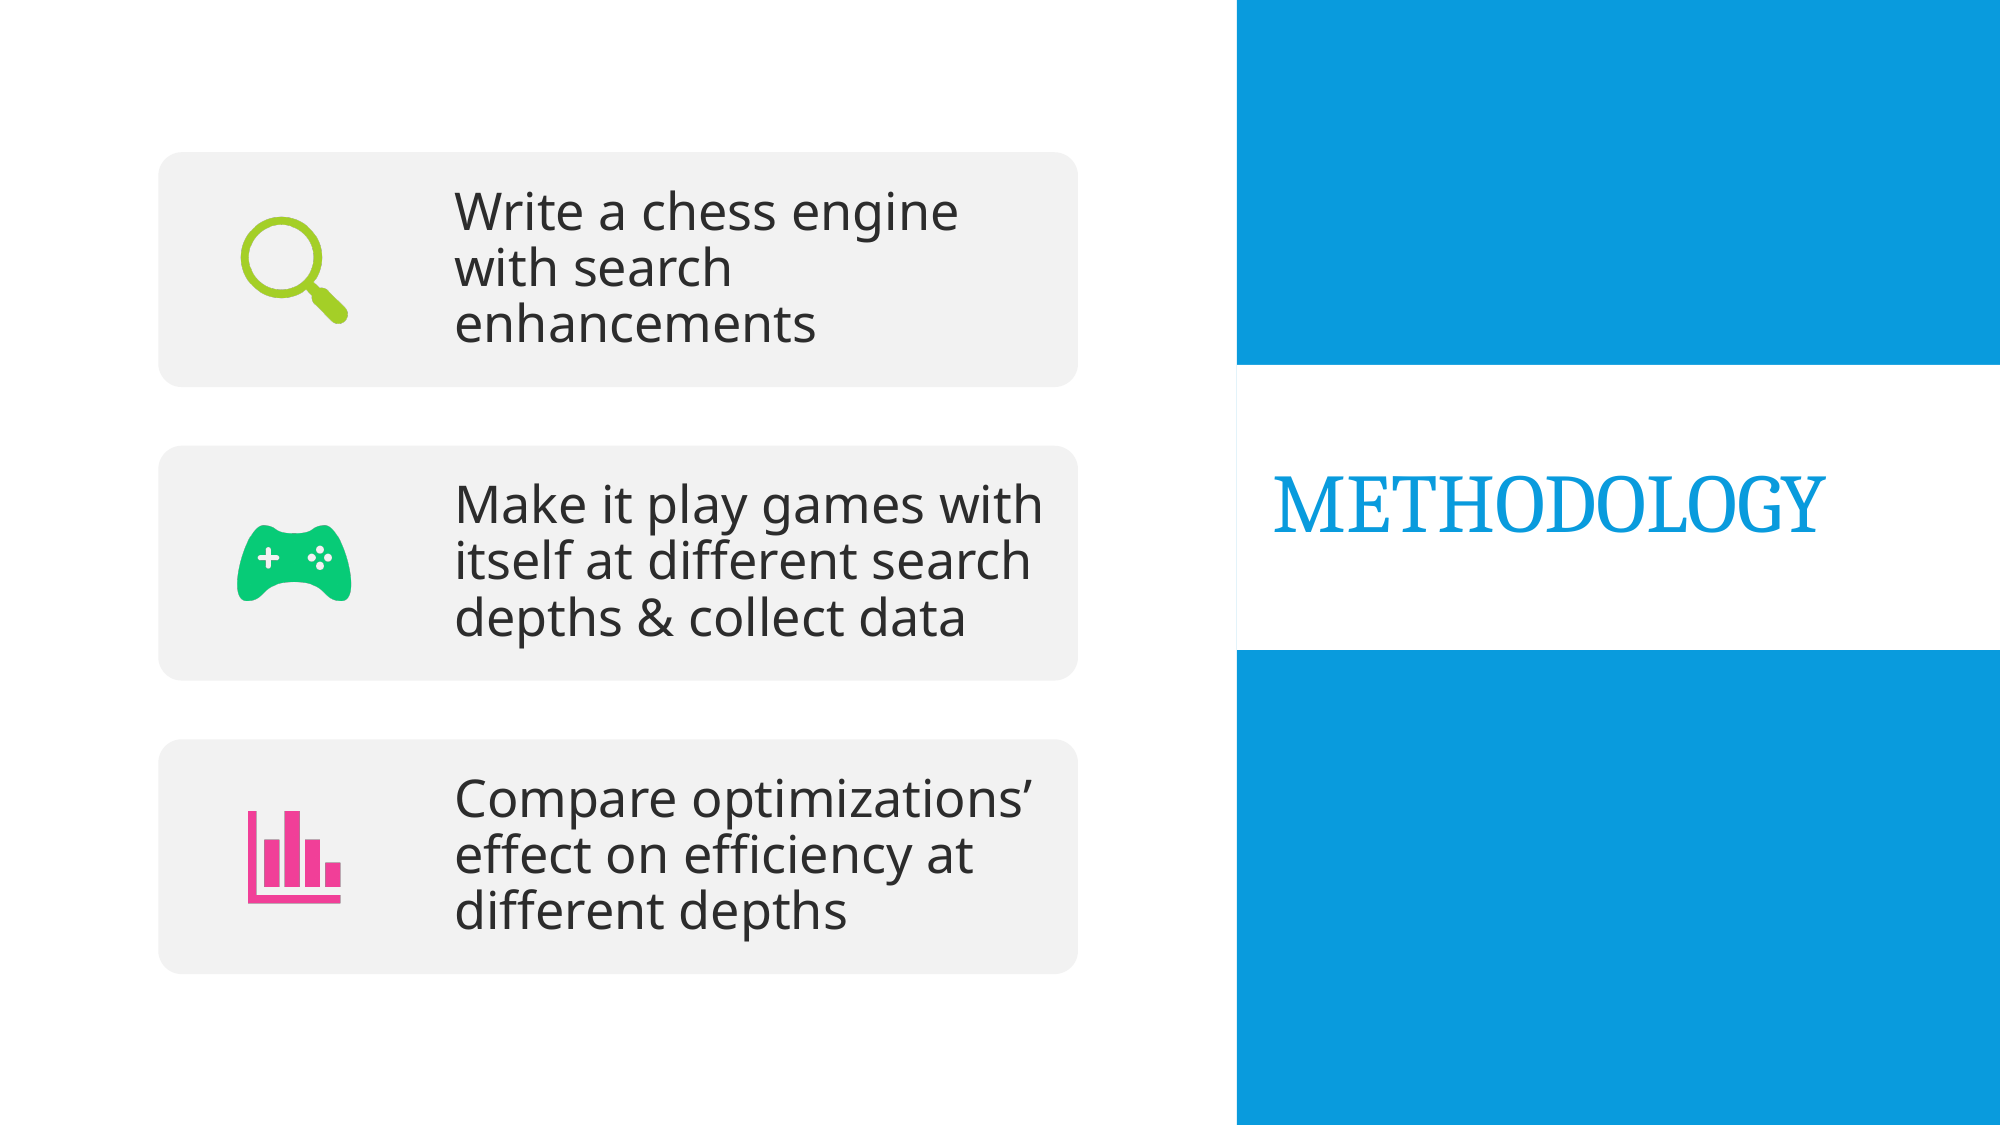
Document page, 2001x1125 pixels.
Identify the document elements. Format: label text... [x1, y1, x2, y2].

text_box [1236, 364, 2000, 651]
text_box [0, 0, 1236, 1125]
text_box [1236, 651, 2000, 1125]
title Methodology [1257, 383, 1936, 632]
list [158, 151, 1079, 975]
text_box [1236, 0, 2000, 364]
